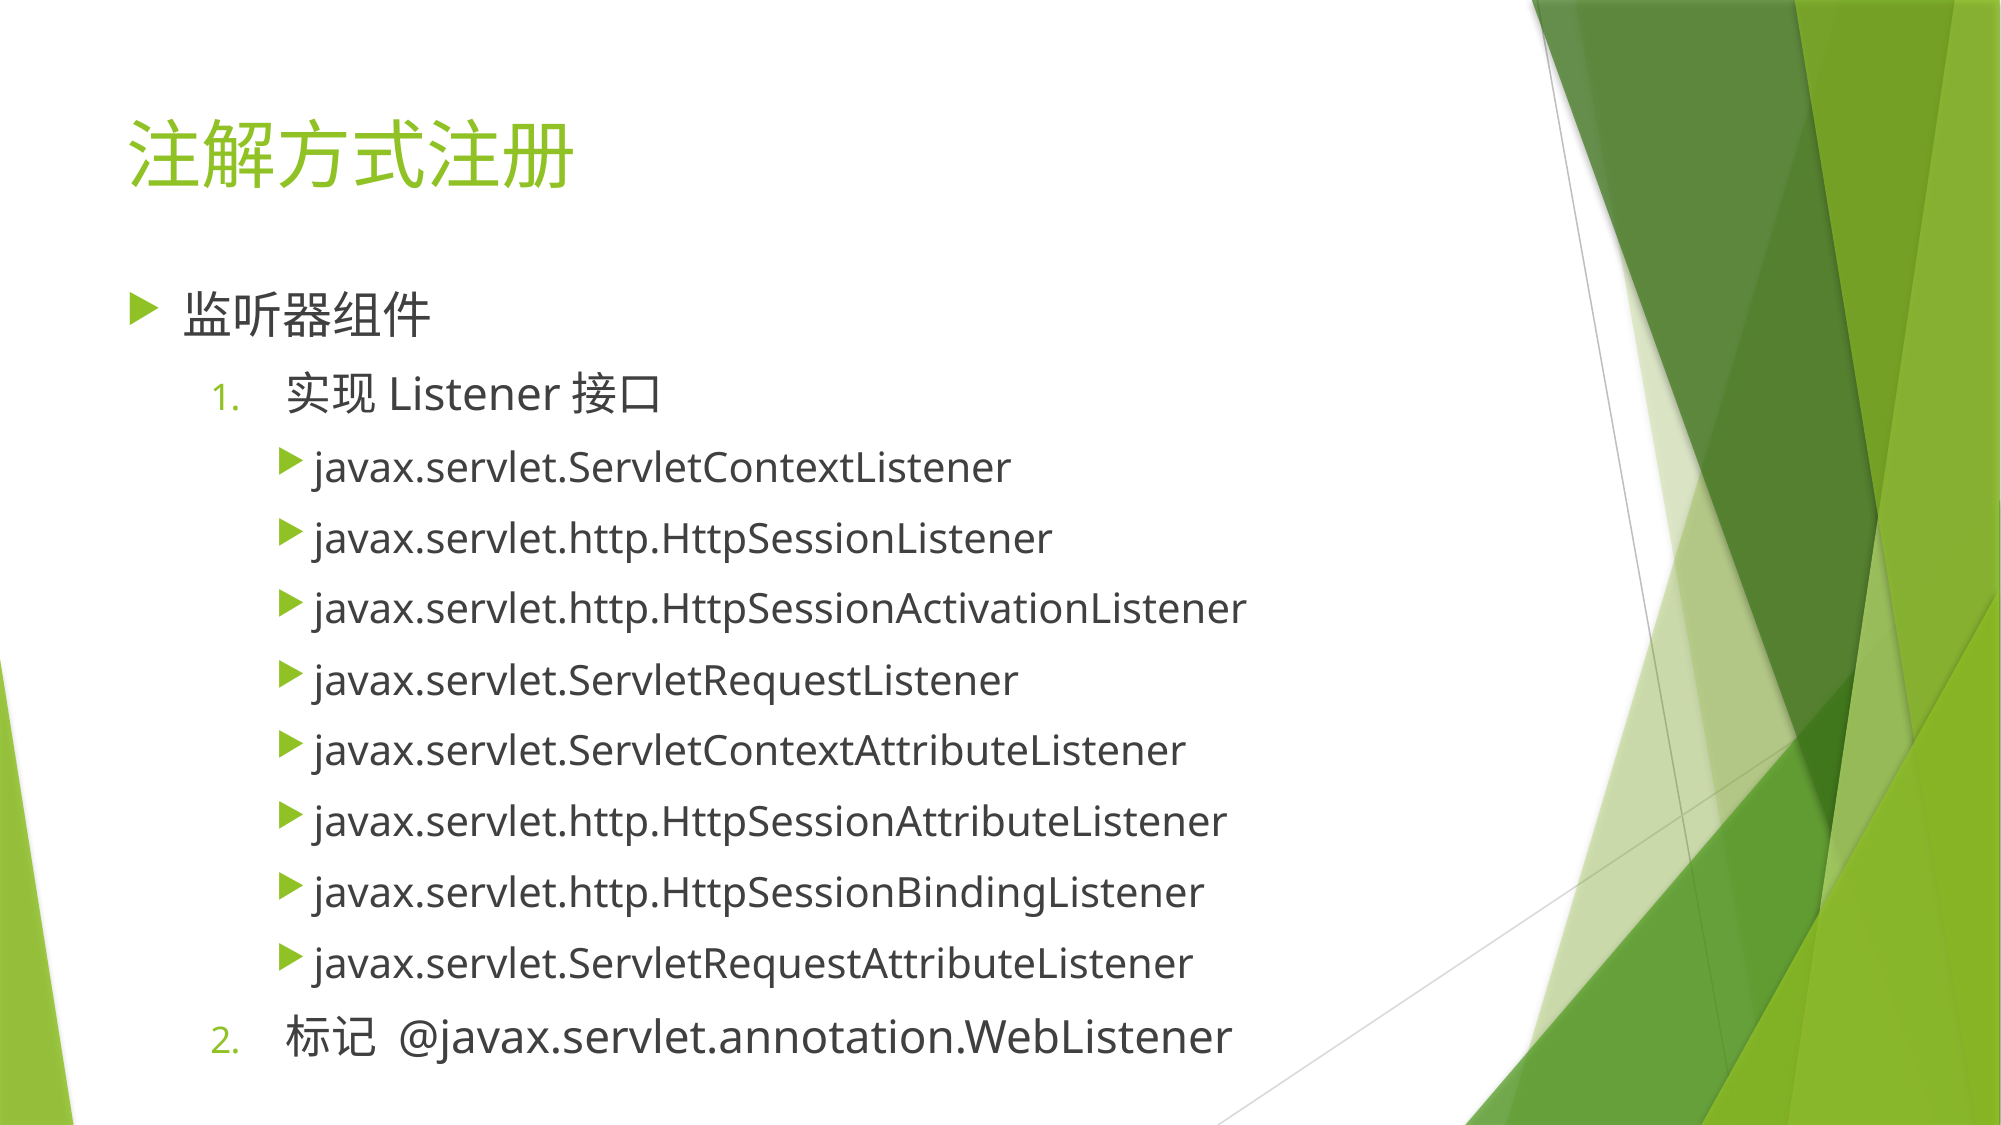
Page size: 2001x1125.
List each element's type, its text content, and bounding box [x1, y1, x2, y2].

title 注解方式注册 [111, 99, 1522, 276]
list 监听器组件 实现Listener接口 javax.servlet.ServletContextListener javax.servlet.http.HttpSessionListener javax.servlet.http.HttpSessionActivationListener javax.servlet.ServletRequestListener javax.servlet.ServletContextAttributeListener javax.servlet.http.HttpSessionAttributeListener javax.servlet.http.HttpSessionBindingListener javax.servlet.ServletRequestAttributeListener 标记 @javax.servlet.annotation.WebListener [111, 276, 1651, 1125]
